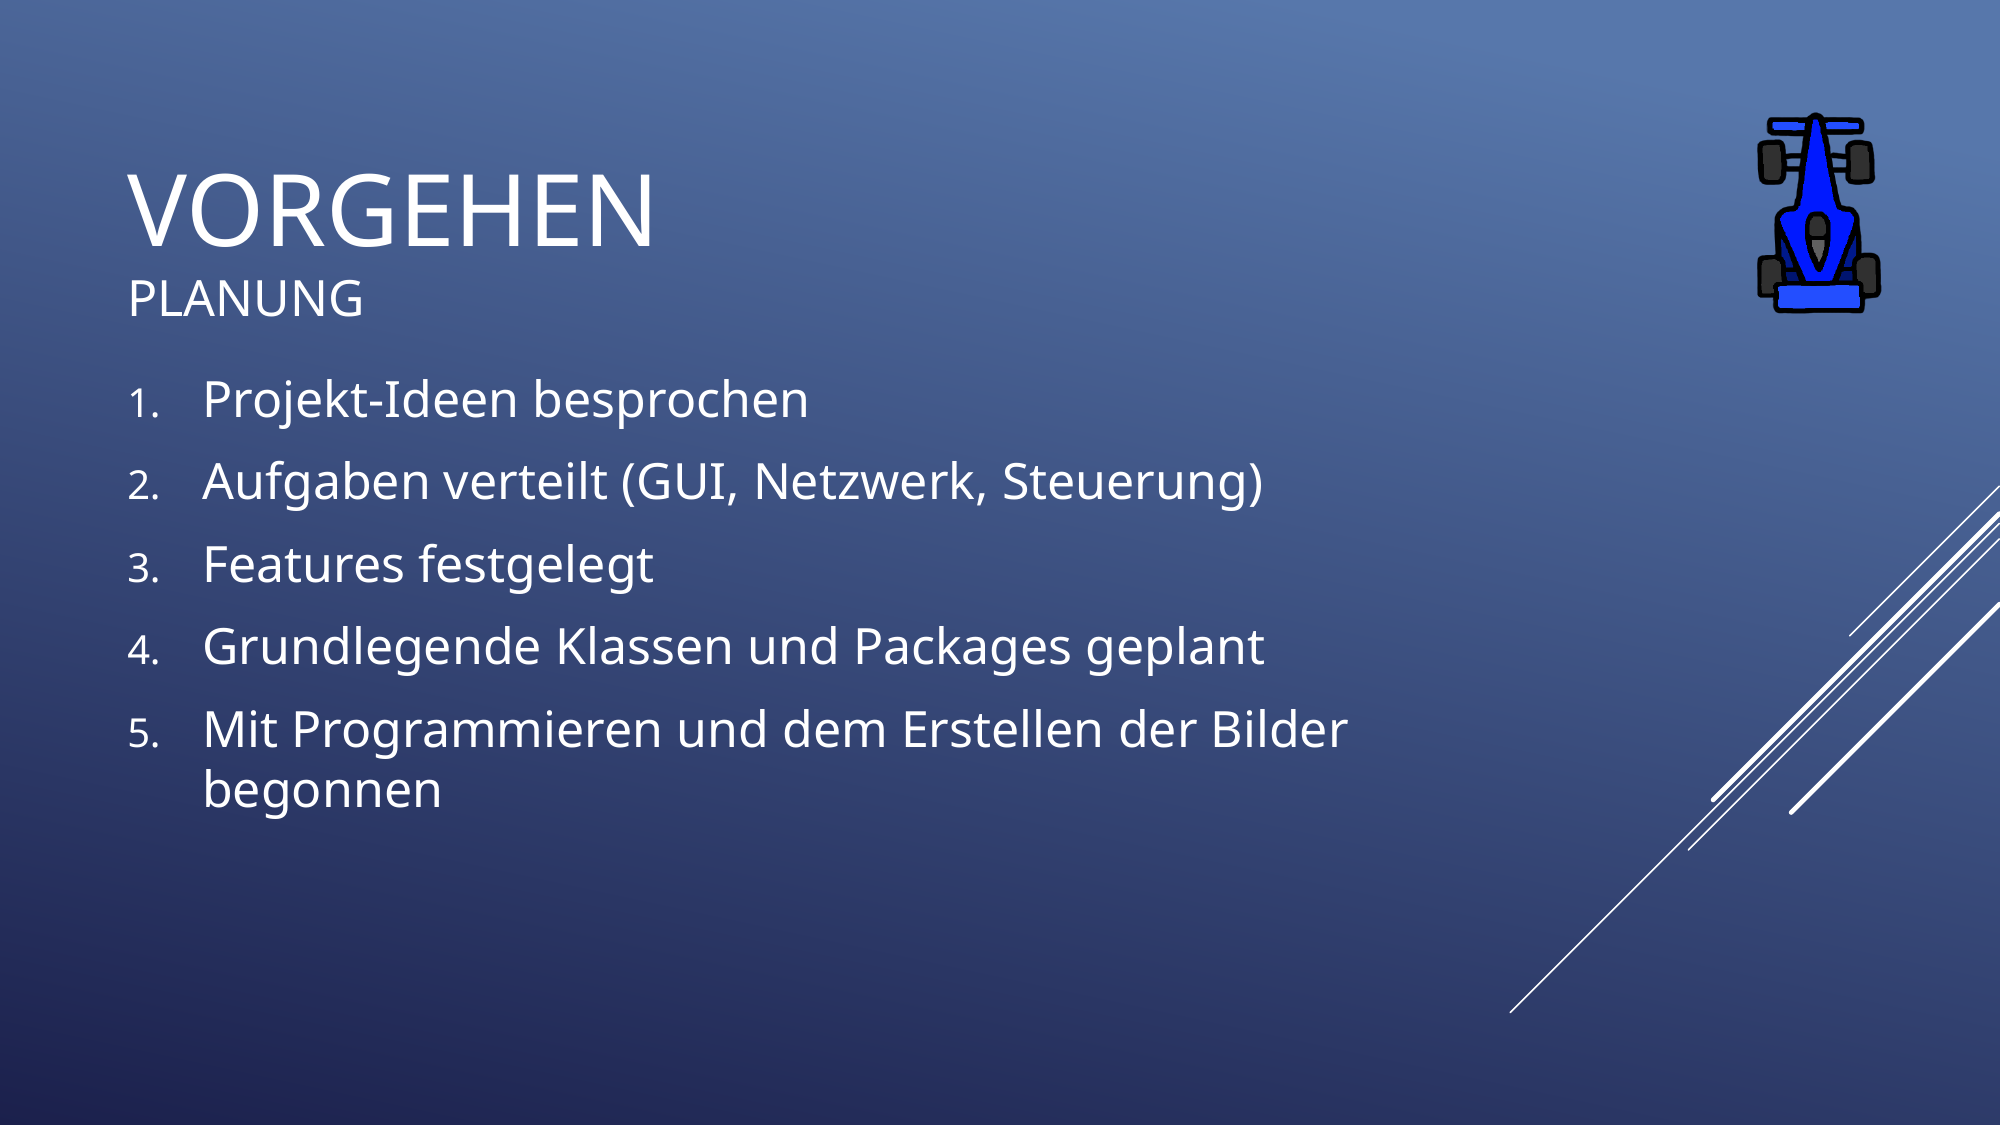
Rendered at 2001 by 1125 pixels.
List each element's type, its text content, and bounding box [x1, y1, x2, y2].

picture [1718, 112, 1920, 314]
title Vorgehen Planung [112, 112, 1513, 359]
list Projekt-Ideen besprochen Aufgaben verteilt (GUI, Netzwerk, Steuerung) Features festgelegt Grundlegende Klassen und Packages geplant Mit Programmieren und dem Erstellen der Bilder begonnen [112, 359, 1513, 953]
